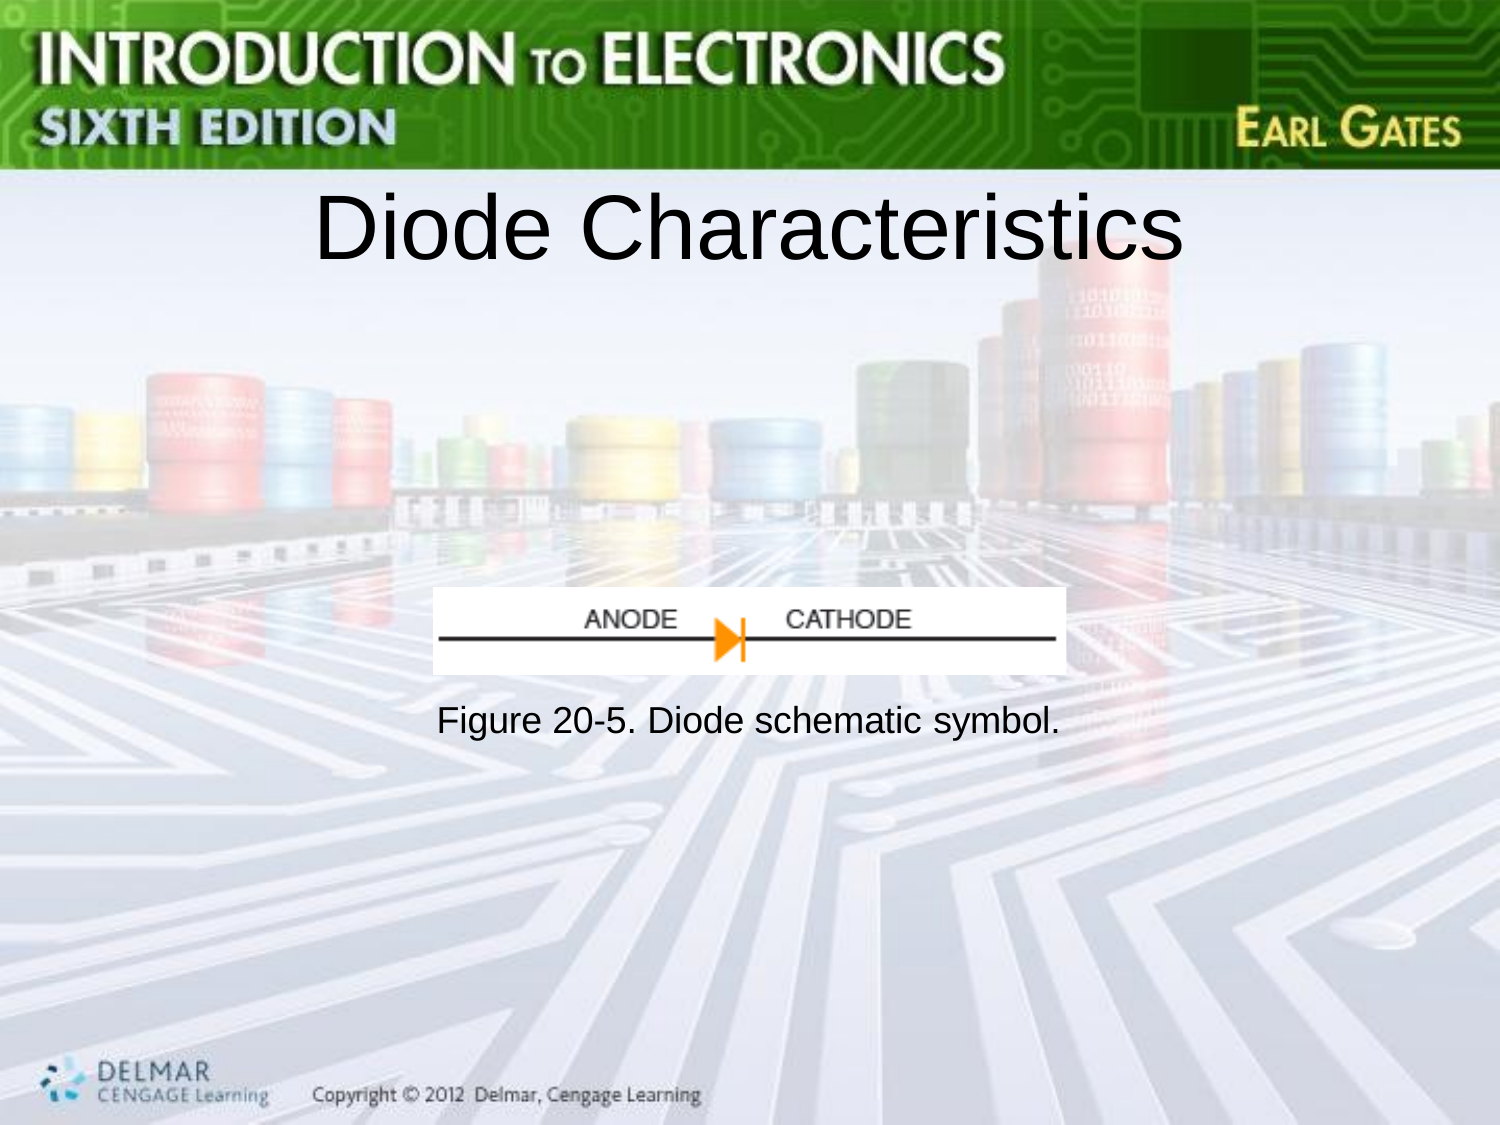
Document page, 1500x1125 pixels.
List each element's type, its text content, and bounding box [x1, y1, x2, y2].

title Diode Characteristics [311, 165, 1189, 356]
text_box Figure 20-5. Diode schematic symbol. [434, 693, 1068, 741]
text_box [433, 587, 1067, 675]
picture [0, 0, 1500, 1125]
